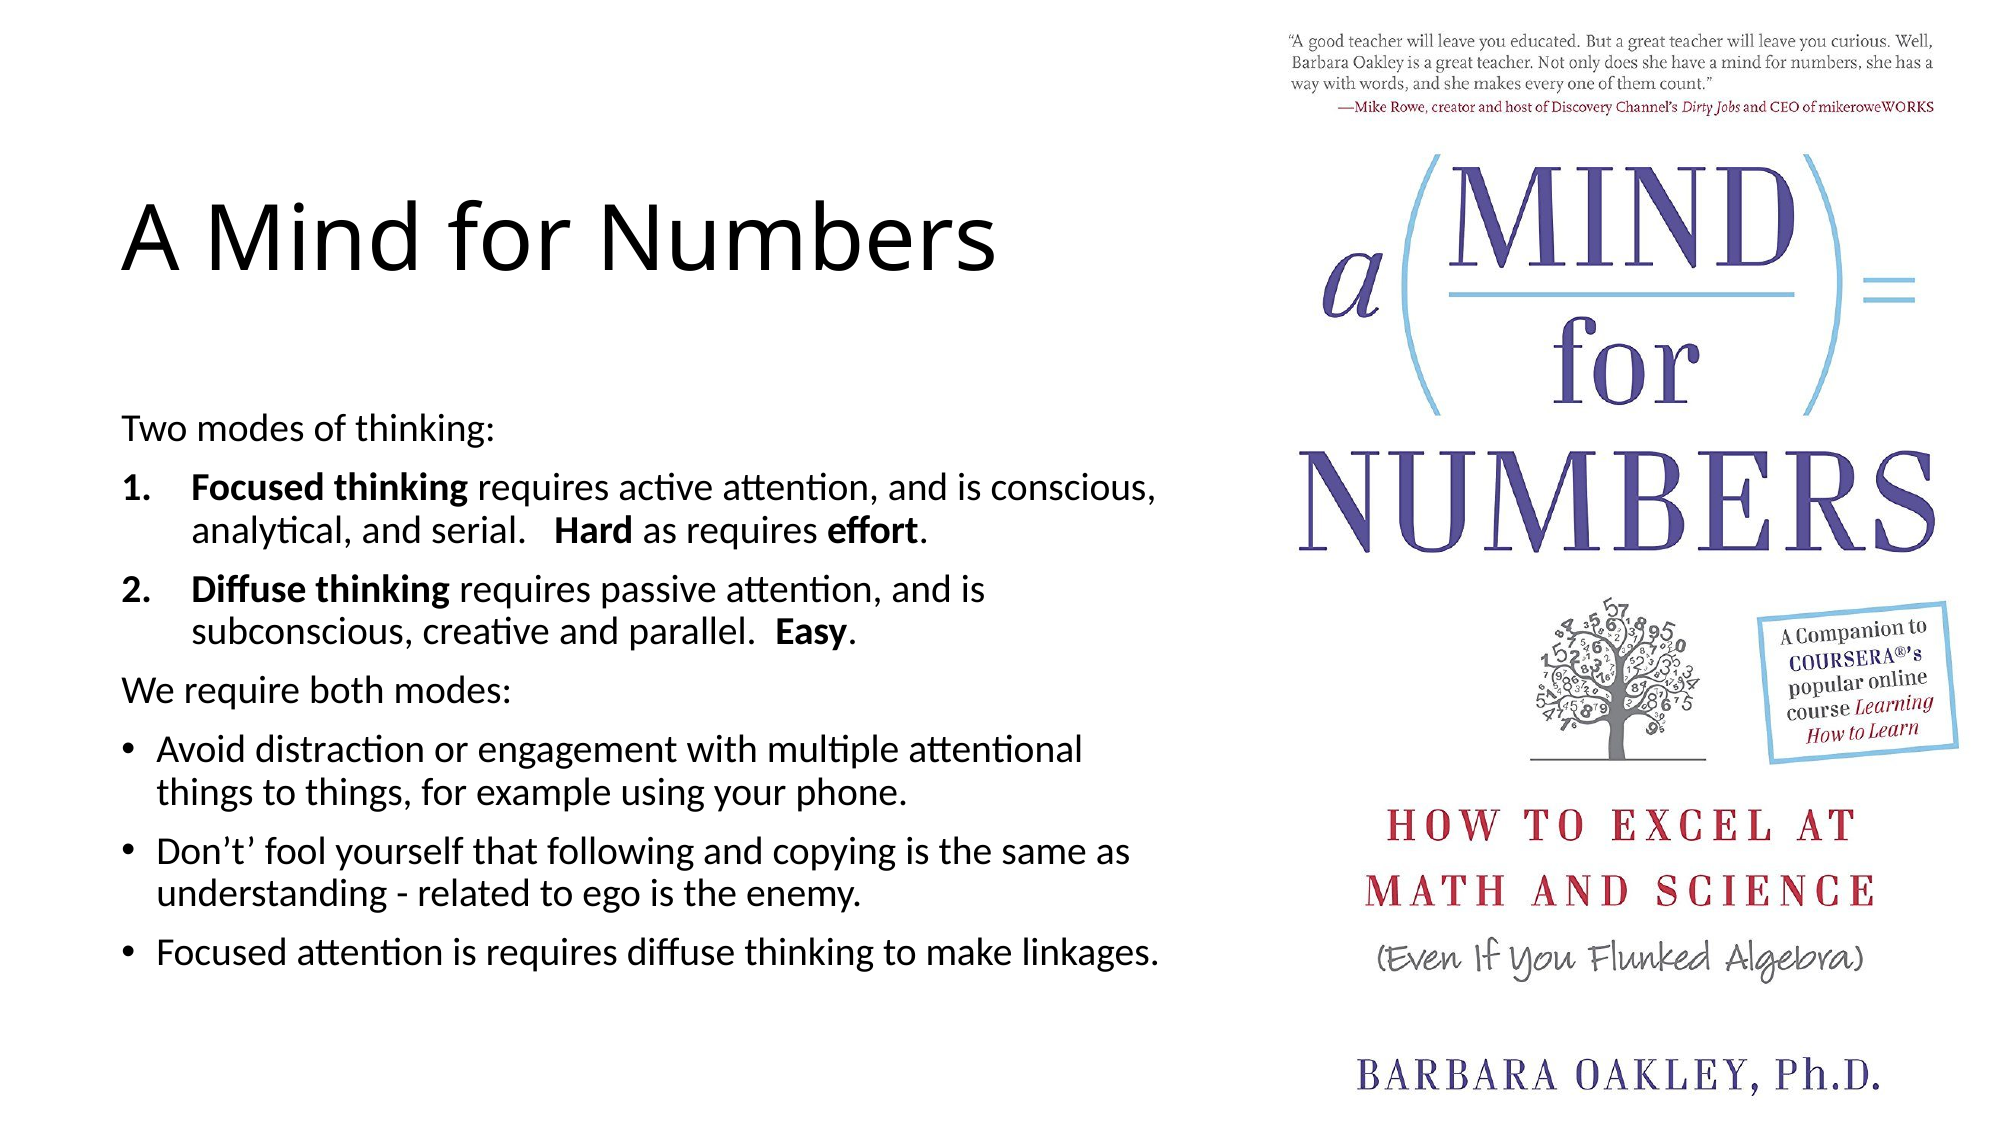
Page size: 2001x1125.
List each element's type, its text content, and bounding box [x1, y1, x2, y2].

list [1239, 0, 2000, 1125]
list Two modes of thinking: Focused thinking requires active attention, and is conscious, analytical, and serial. Hard as requires effort. Diffuse thinking requires passive attention, and is subconscious, creative and parallel. Easy. We require both modes: Avoid distraction or engagement with multiple attentional things to things, for example using your phone. Don’t’ fool yourself that following and copying is the same as understanding - related to ego is the enemy. Focused attention is requires diffuse thinking to make linkages. [106, 399, 1187, 1021]
title A Mind for Numbers [106, 103, 1187, 379]
